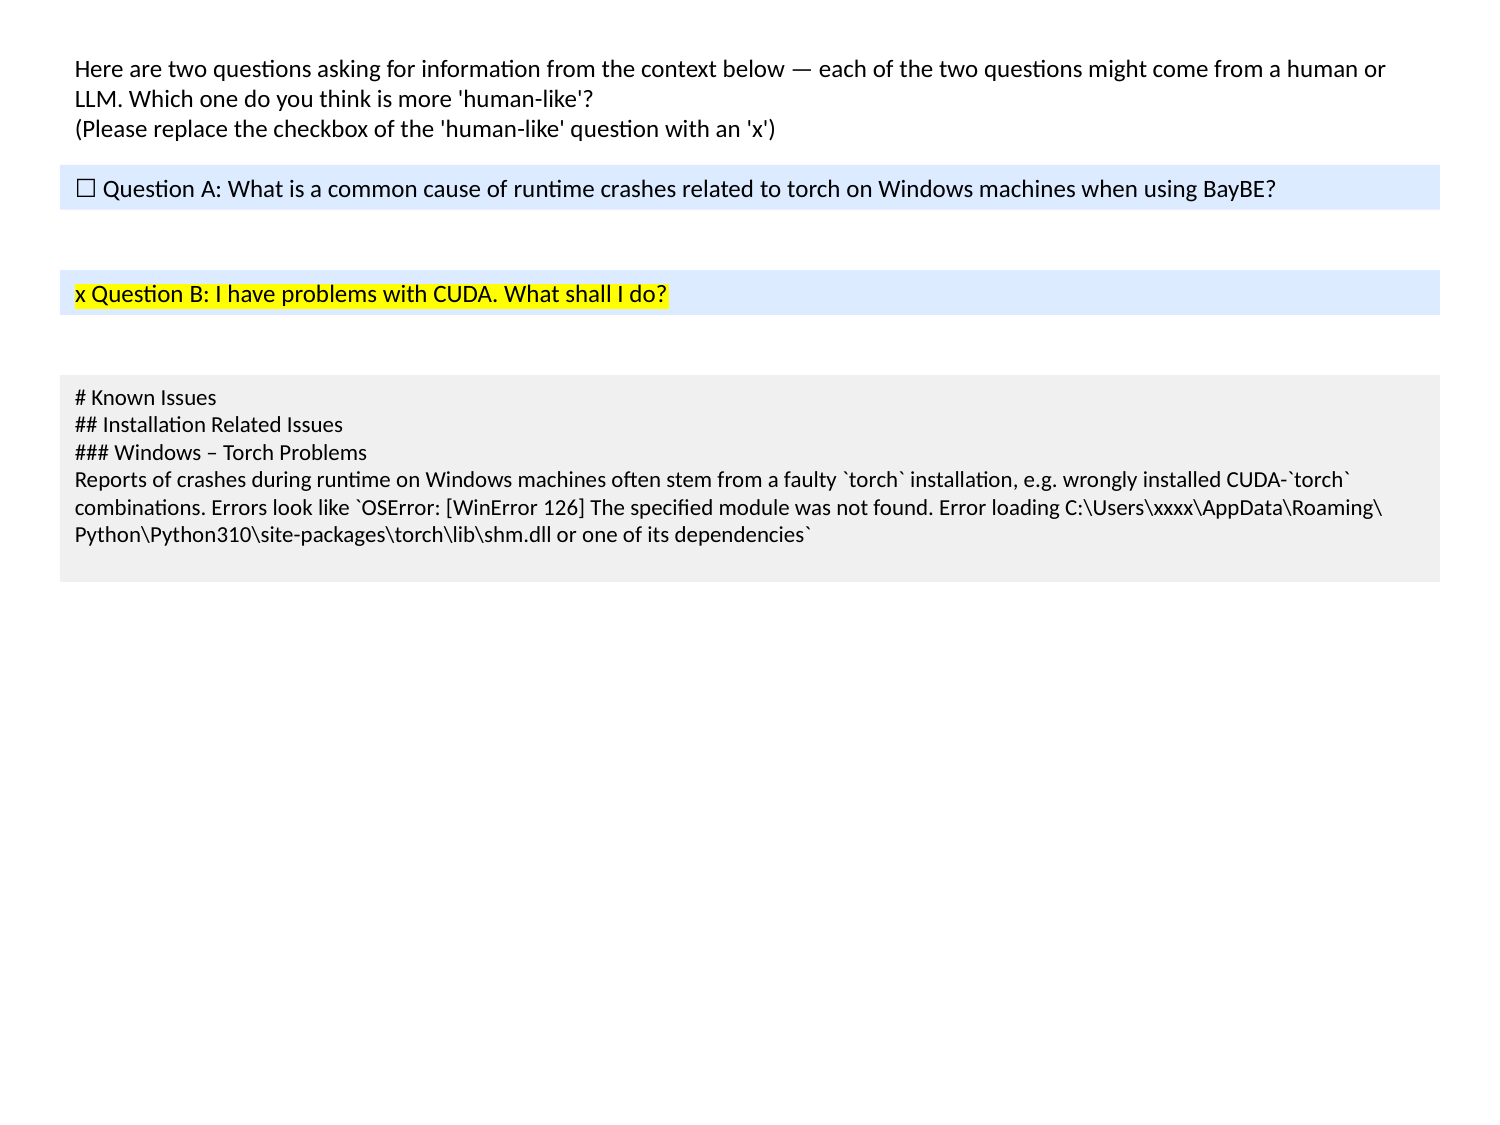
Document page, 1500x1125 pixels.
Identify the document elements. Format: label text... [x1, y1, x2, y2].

text_box ☐ Question A: What is a common cause of runtime crashes related to torch on Windows machines when using BayBE? [59, 164, 1440, 210]
text_box # Known Issues ## Installation Related Issues ### Windows – Torch Problems Reports of crashes during runtime on Windows machines often stem from a faulty `torch` installation, e.g. wrongly installed CUDA-`torch` combinations. Errors look like `OSError: [WinError 126] The specified module was not found. Error loading C:\Users\xxxx\AppData\Roaming\Python\Python310\site-packages\torch\lib\shm.dll or one of its dependencies` [59, 375, 1440, 582]
text_box Here are two questions asking for information from the context below — each of the two questions might come from a human or LLM. Which one do you think is more 'human-like'? (Please replace the checkbox of the 'human-like' question with an 'x') [59, 45, 1440, 150]
text_box x Question B: I have problems with CUDA. What shall I do? [59, 270, 1440, 315]
